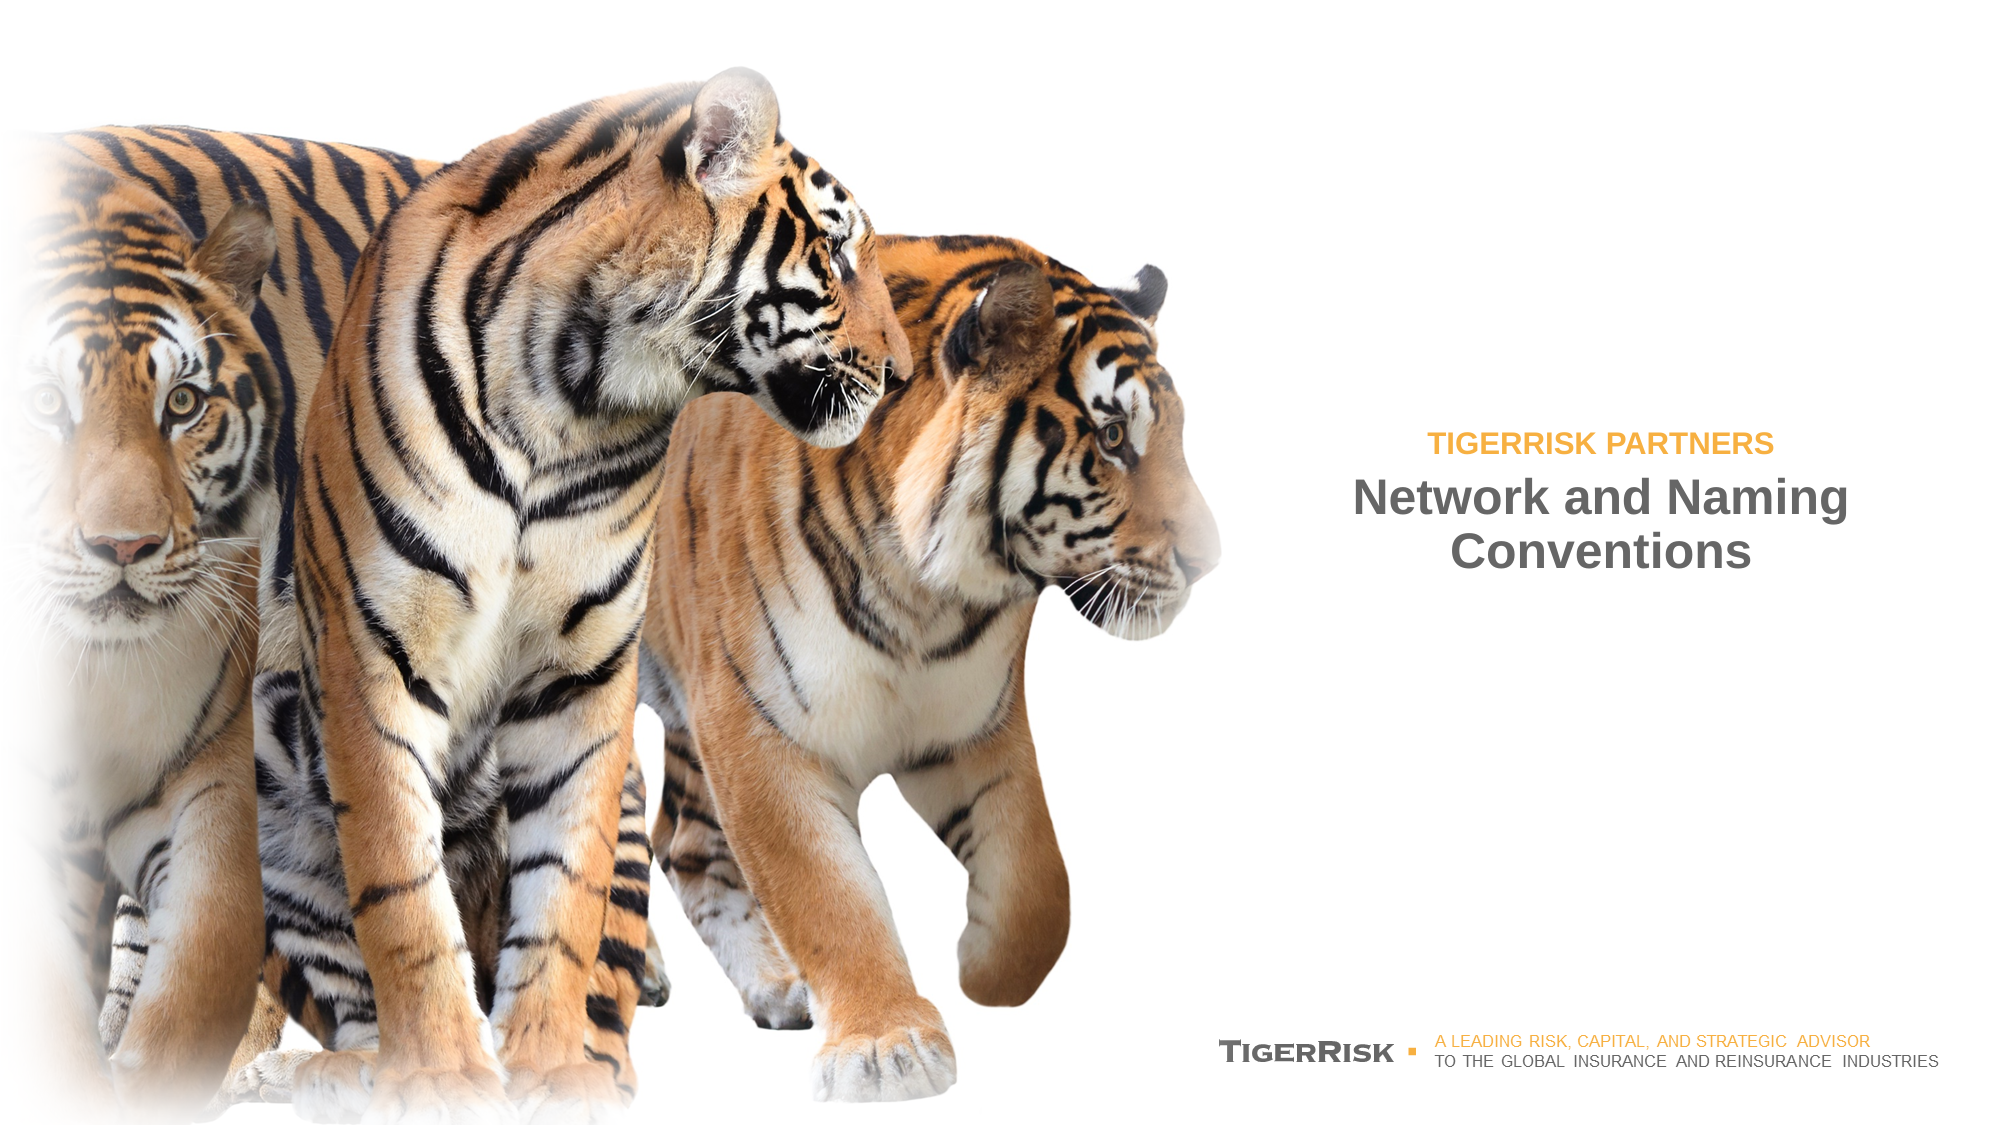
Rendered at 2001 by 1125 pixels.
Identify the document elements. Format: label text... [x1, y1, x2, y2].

picture [0, 0, 2000, 1125]
text_box TIGERRISK PARTNERS [1183, 415, 2000, 468]
title Network and Naming Conventions [1183, 468, 2000, 588]
